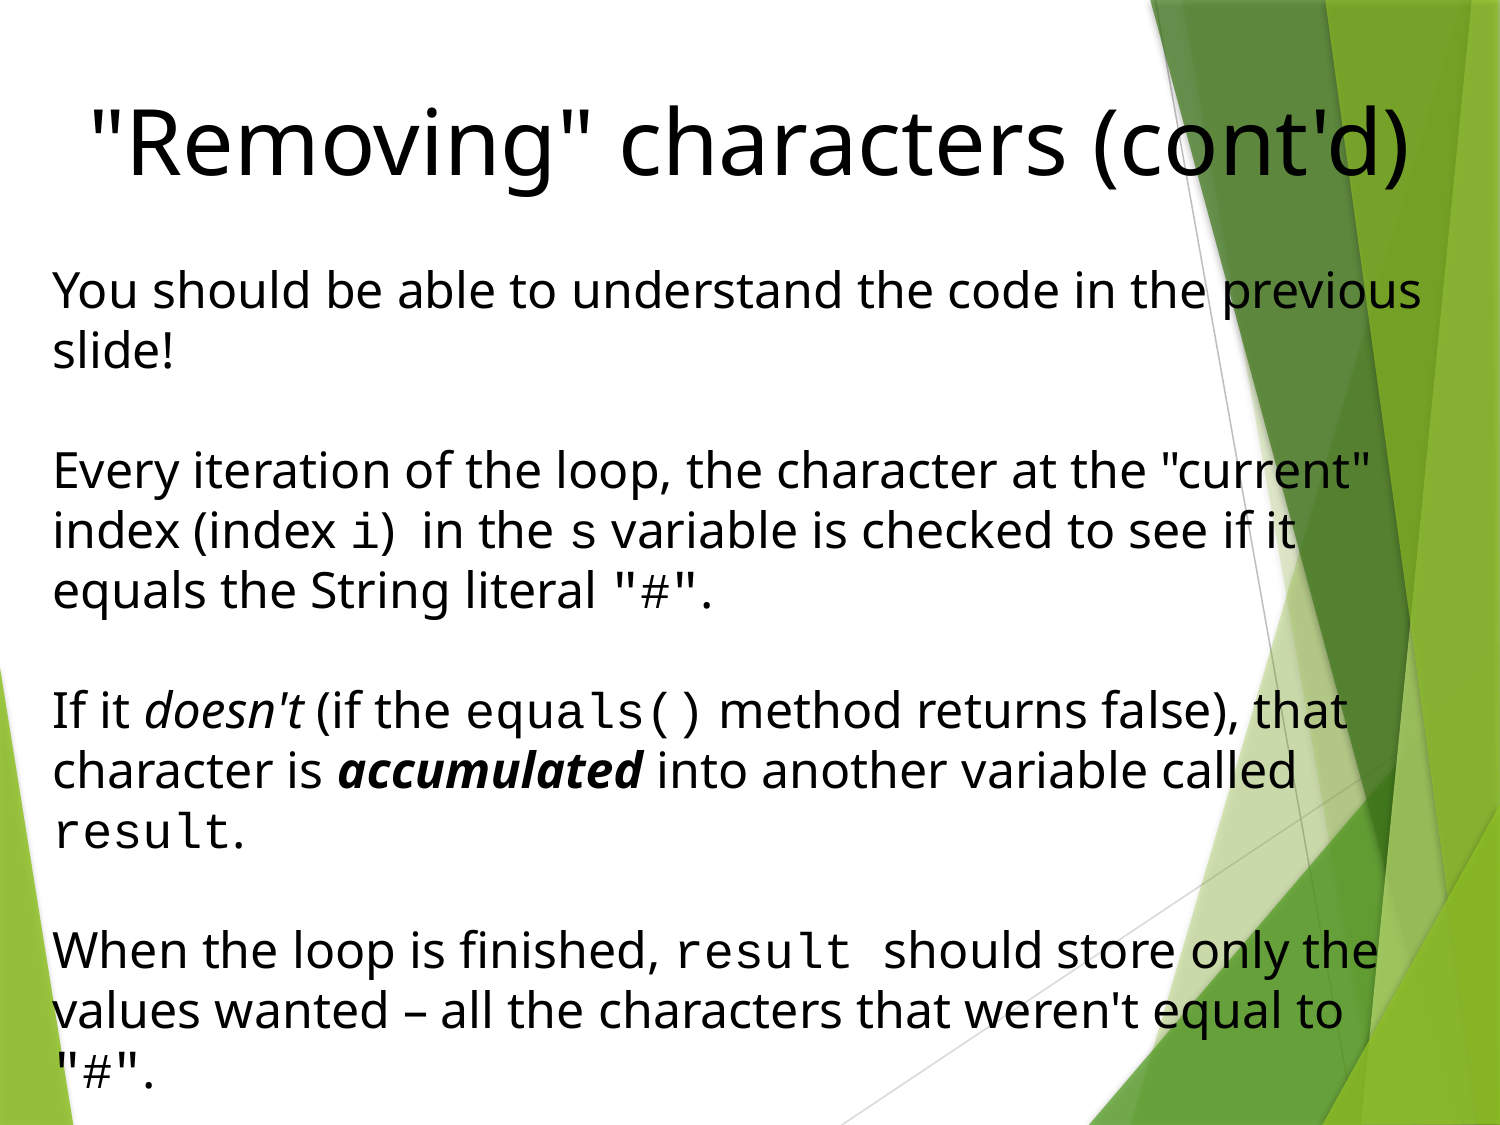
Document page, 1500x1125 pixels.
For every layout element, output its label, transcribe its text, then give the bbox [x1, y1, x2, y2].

text_box "Removing" characters (cont'd) [0, 45, 1500, 232]
text_box You should be able to understand the code in the previous slide! Every iteration of the loop, the character at the "current" index (index i) in the s variable is checked to see if it equals the String literal "#". If it doesn't (if the equals() method returns false), that character is accumulated into another variable called result. When the loop is finished, result should store only the values wanted – all the characters that weren't equal to "#". [37, 232, 1463, 1125]
